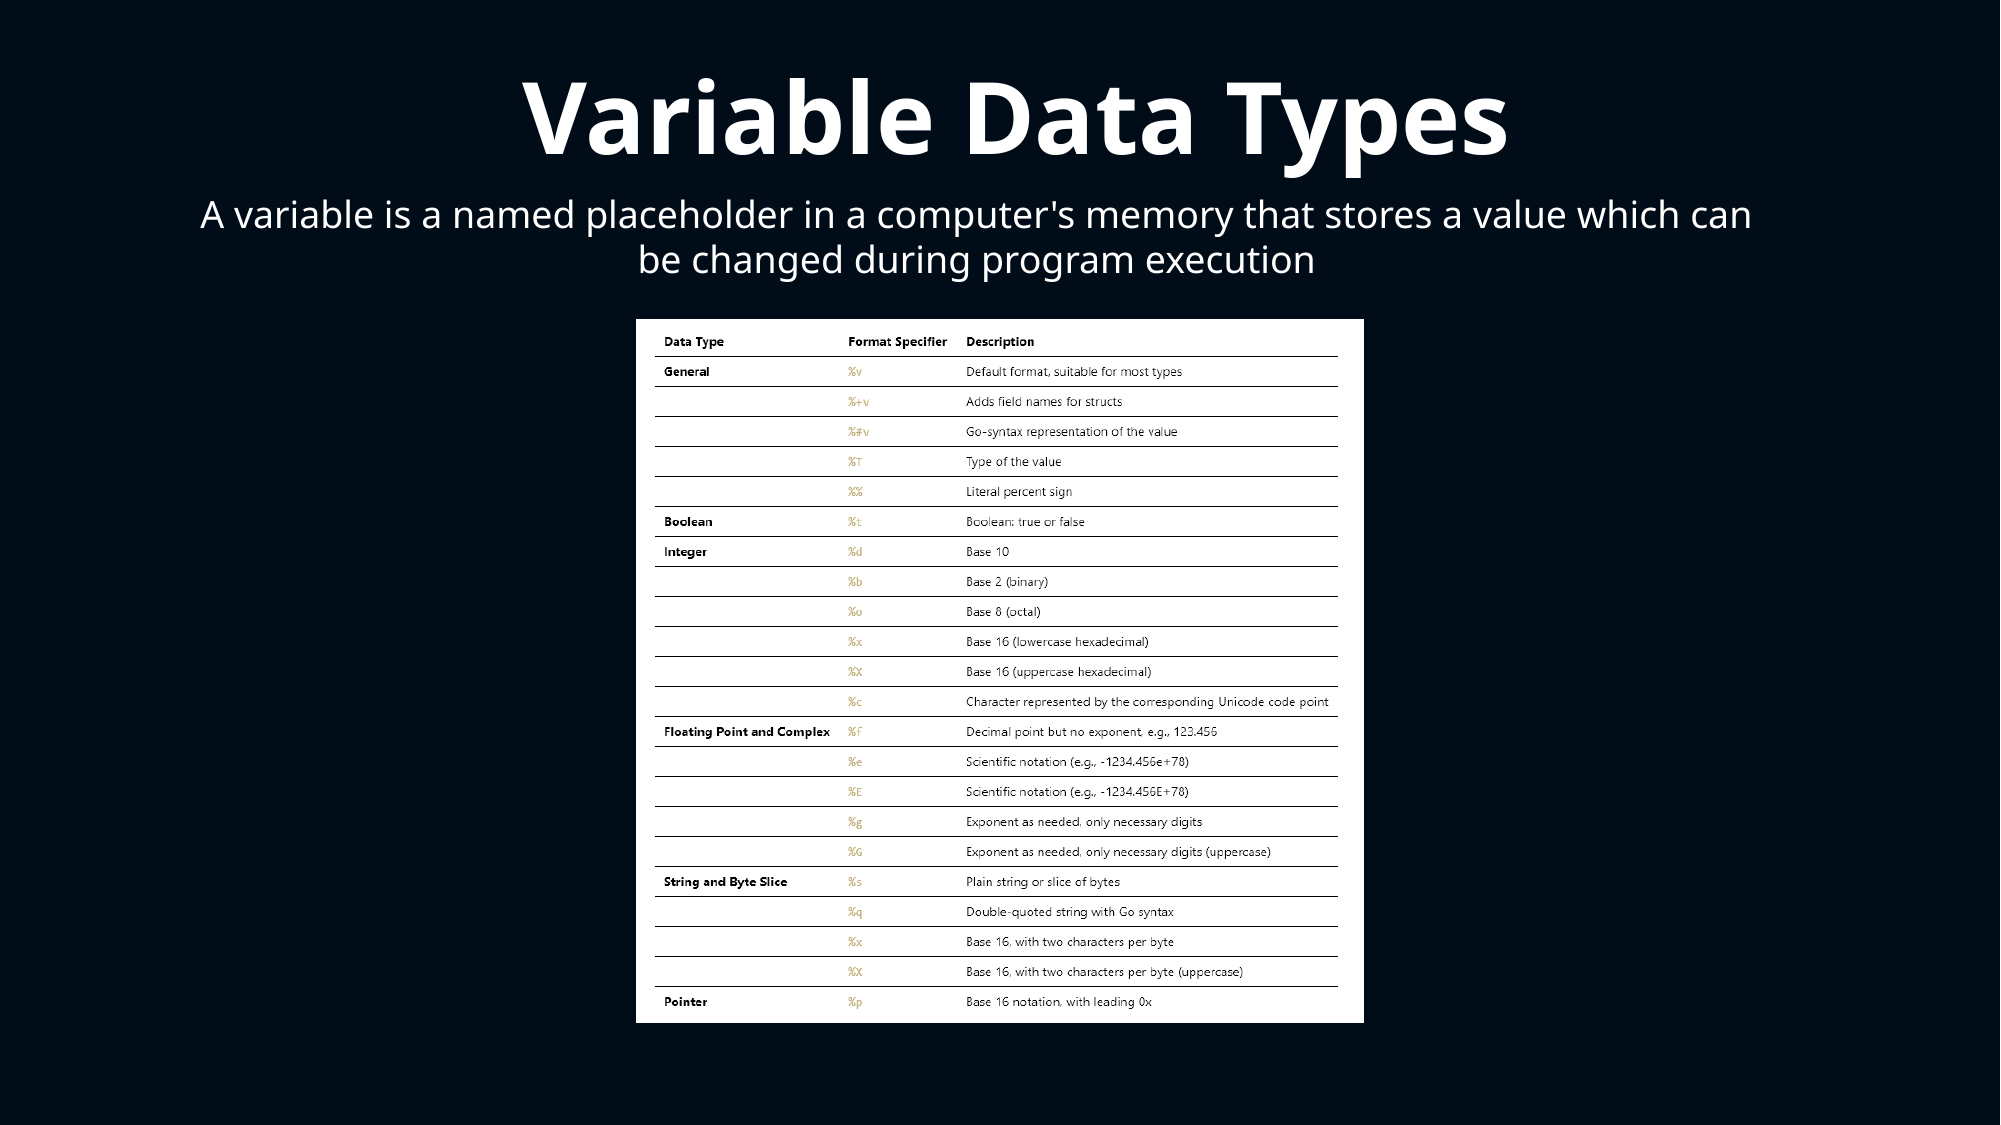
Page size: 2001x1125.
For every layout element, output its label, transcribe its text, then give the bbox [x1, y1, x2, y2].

text_box A variable is a named placeholder in a computer's memory that stores a value which can be changed during program execution [169, 183, 1785, 289]
picture [636, 319, 1364, 1024]
text_box Variable Data Types [452, 47, 1582, 182]
